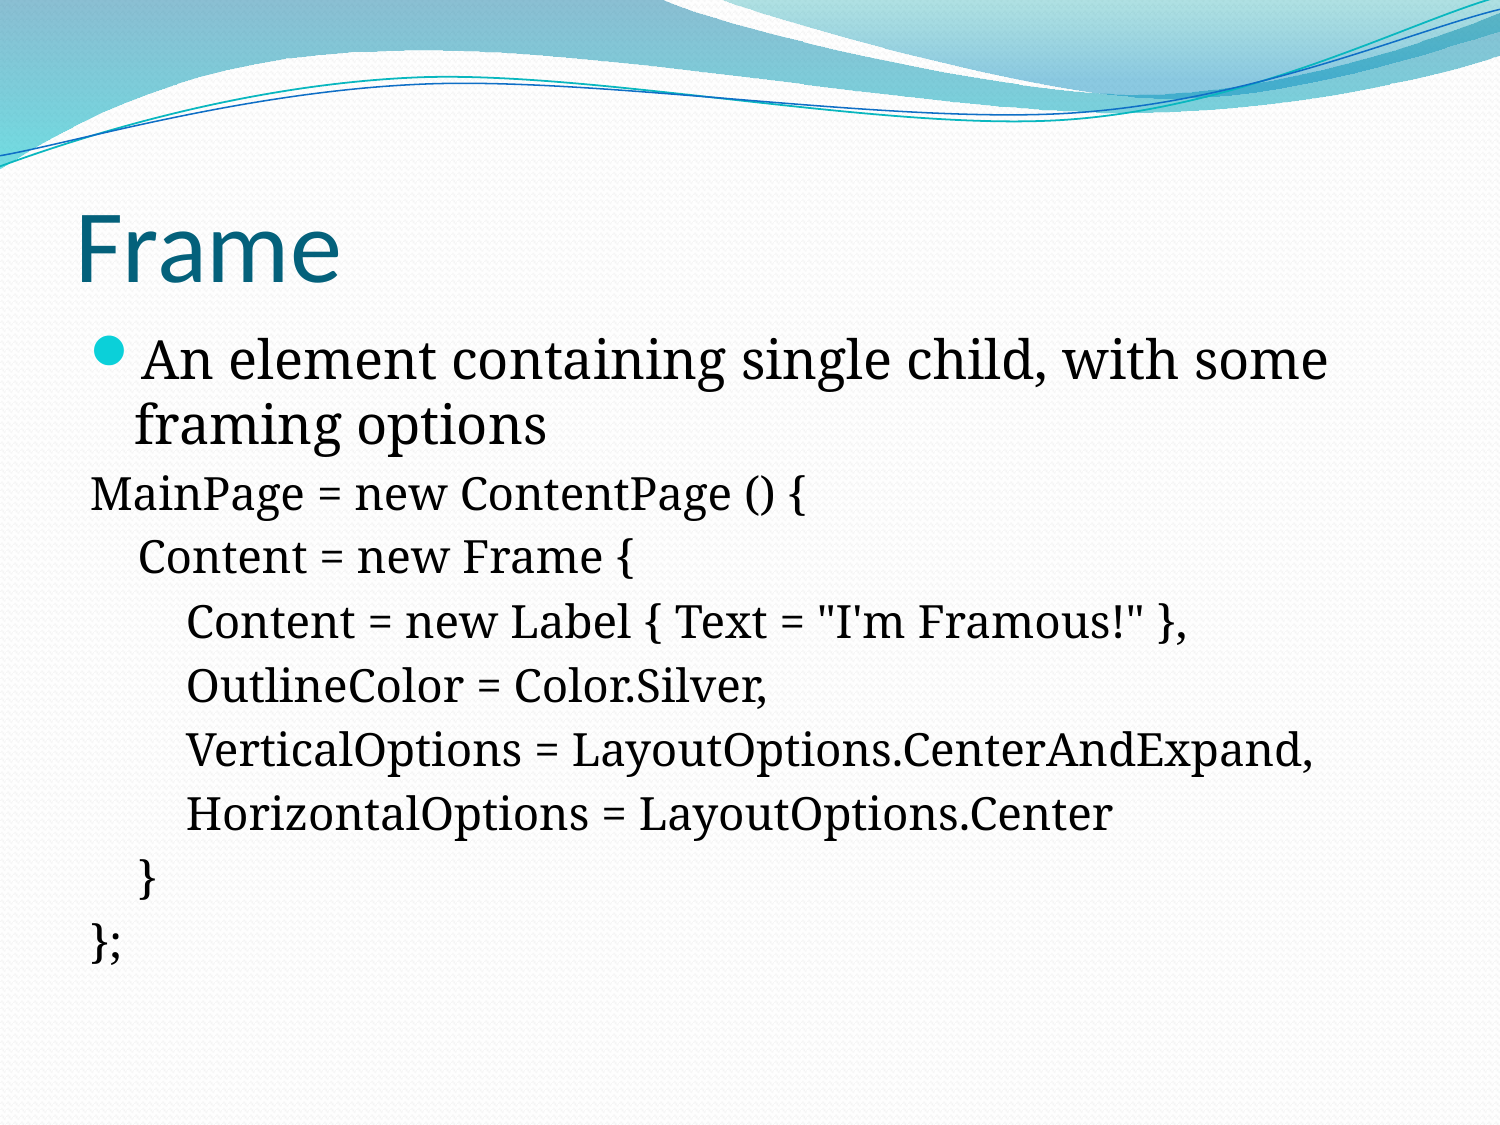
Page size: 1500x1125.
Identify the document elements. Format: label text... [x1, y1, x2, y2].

list An element containing single child, with some framing options MainPage = new ContentPage () { Content = new Frame { Content = new Label { Text = "I'm Framous!" }, OutlineColor = Color.Silver, VerticalOptions = LayoutOptions.CenterAndExpand, HorizontalOptions = LayoutOptions.Center } }; [75, 317, 1425, 1038]
title Frame [75, 115, 1425, 303]
